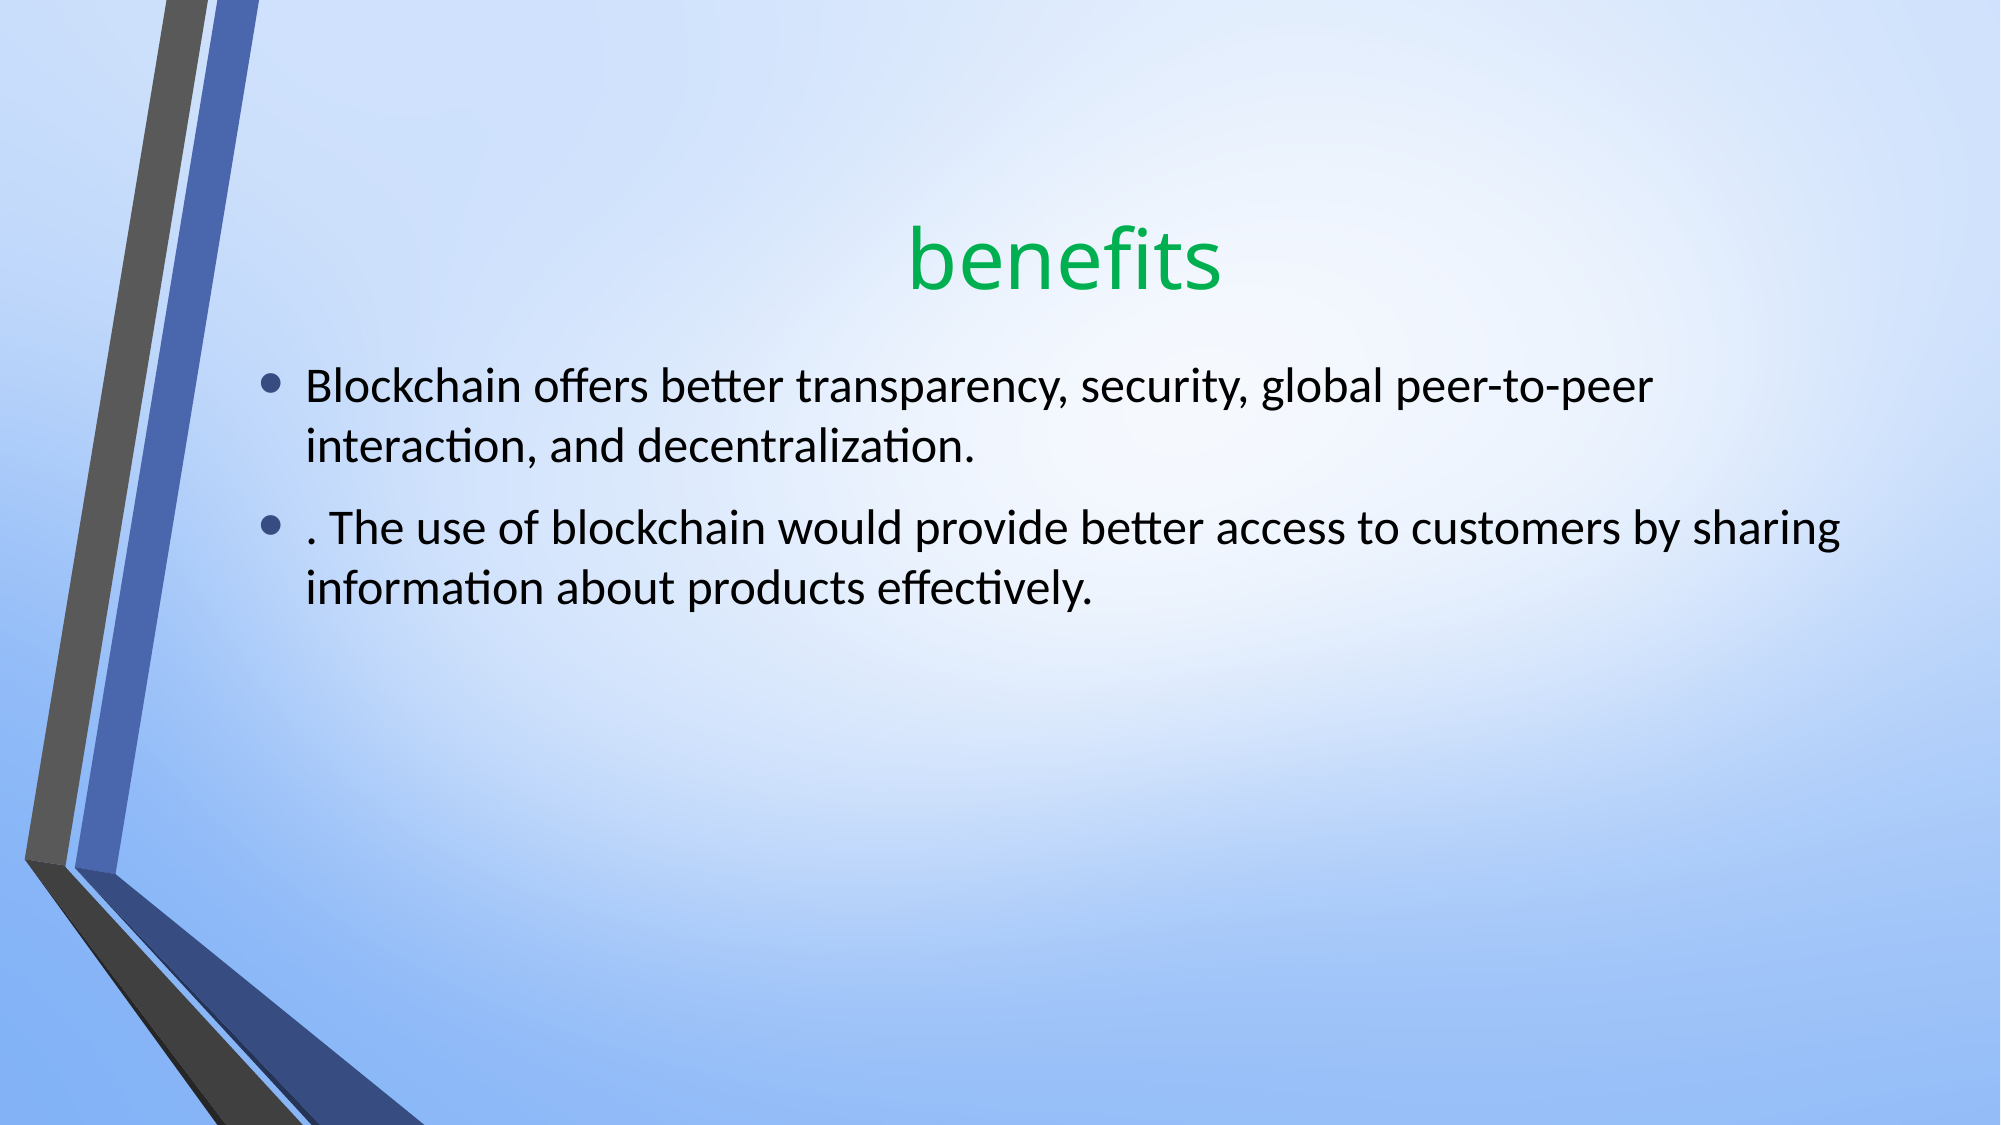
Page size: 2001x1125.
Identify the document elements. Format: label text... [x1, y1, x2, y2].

title benefits [243, 112, 1887, 344]
list Blockchain offers better transparency, security, global peer-to-peer interaction, and decentralization. . The use of blockchain would provide better access to customers by sharing information about products effectively. [243, 344, 1887, 1082]
